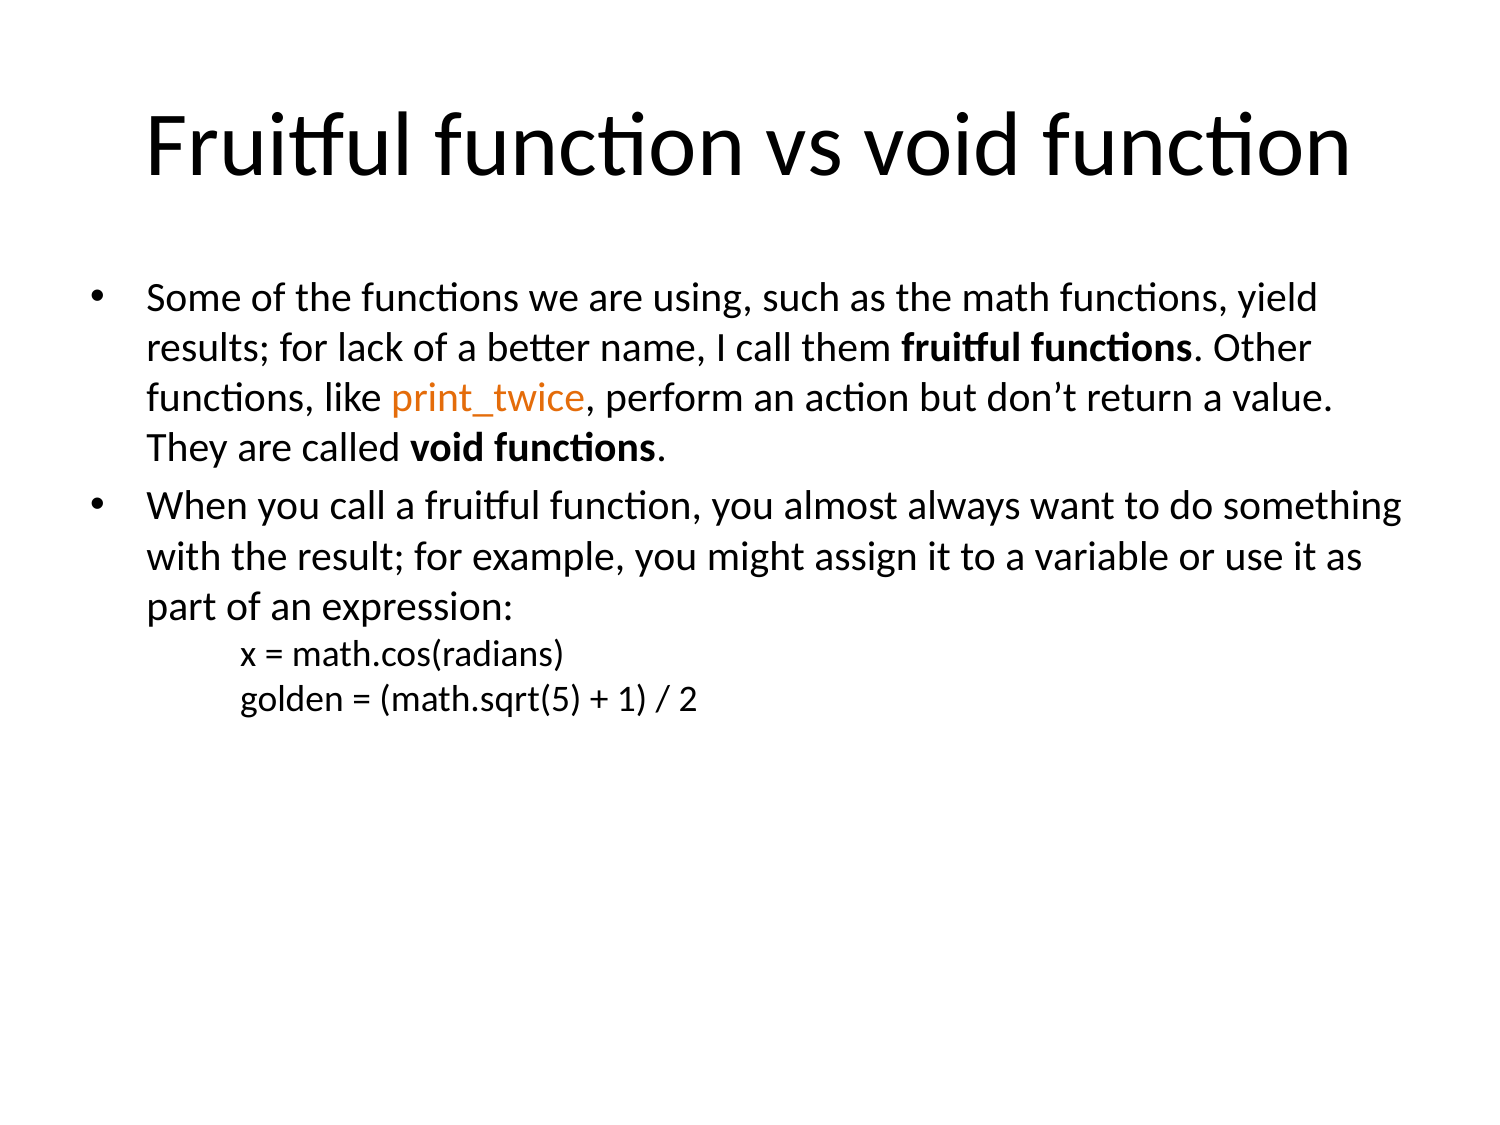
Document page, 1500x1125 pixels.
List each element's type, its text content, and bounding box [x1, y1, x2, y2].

title Fruitful function vs void function [75, 45, 1425, 233]
list Some of the functions we are using, such as the math functions, yield results; for lack of a better name, I call them fruitful functions. Other functions, like print_twice, perform an action but don’t return a value. They are called void functions. When you call a fruitful function, you almost always want to do something with the result; for example, you might assign it to a variable or use it as part of an expression: x = math.cos(radians) golden = (math.sqrt(5) + 1) / 2 [75, 262, 1425, 1005]
